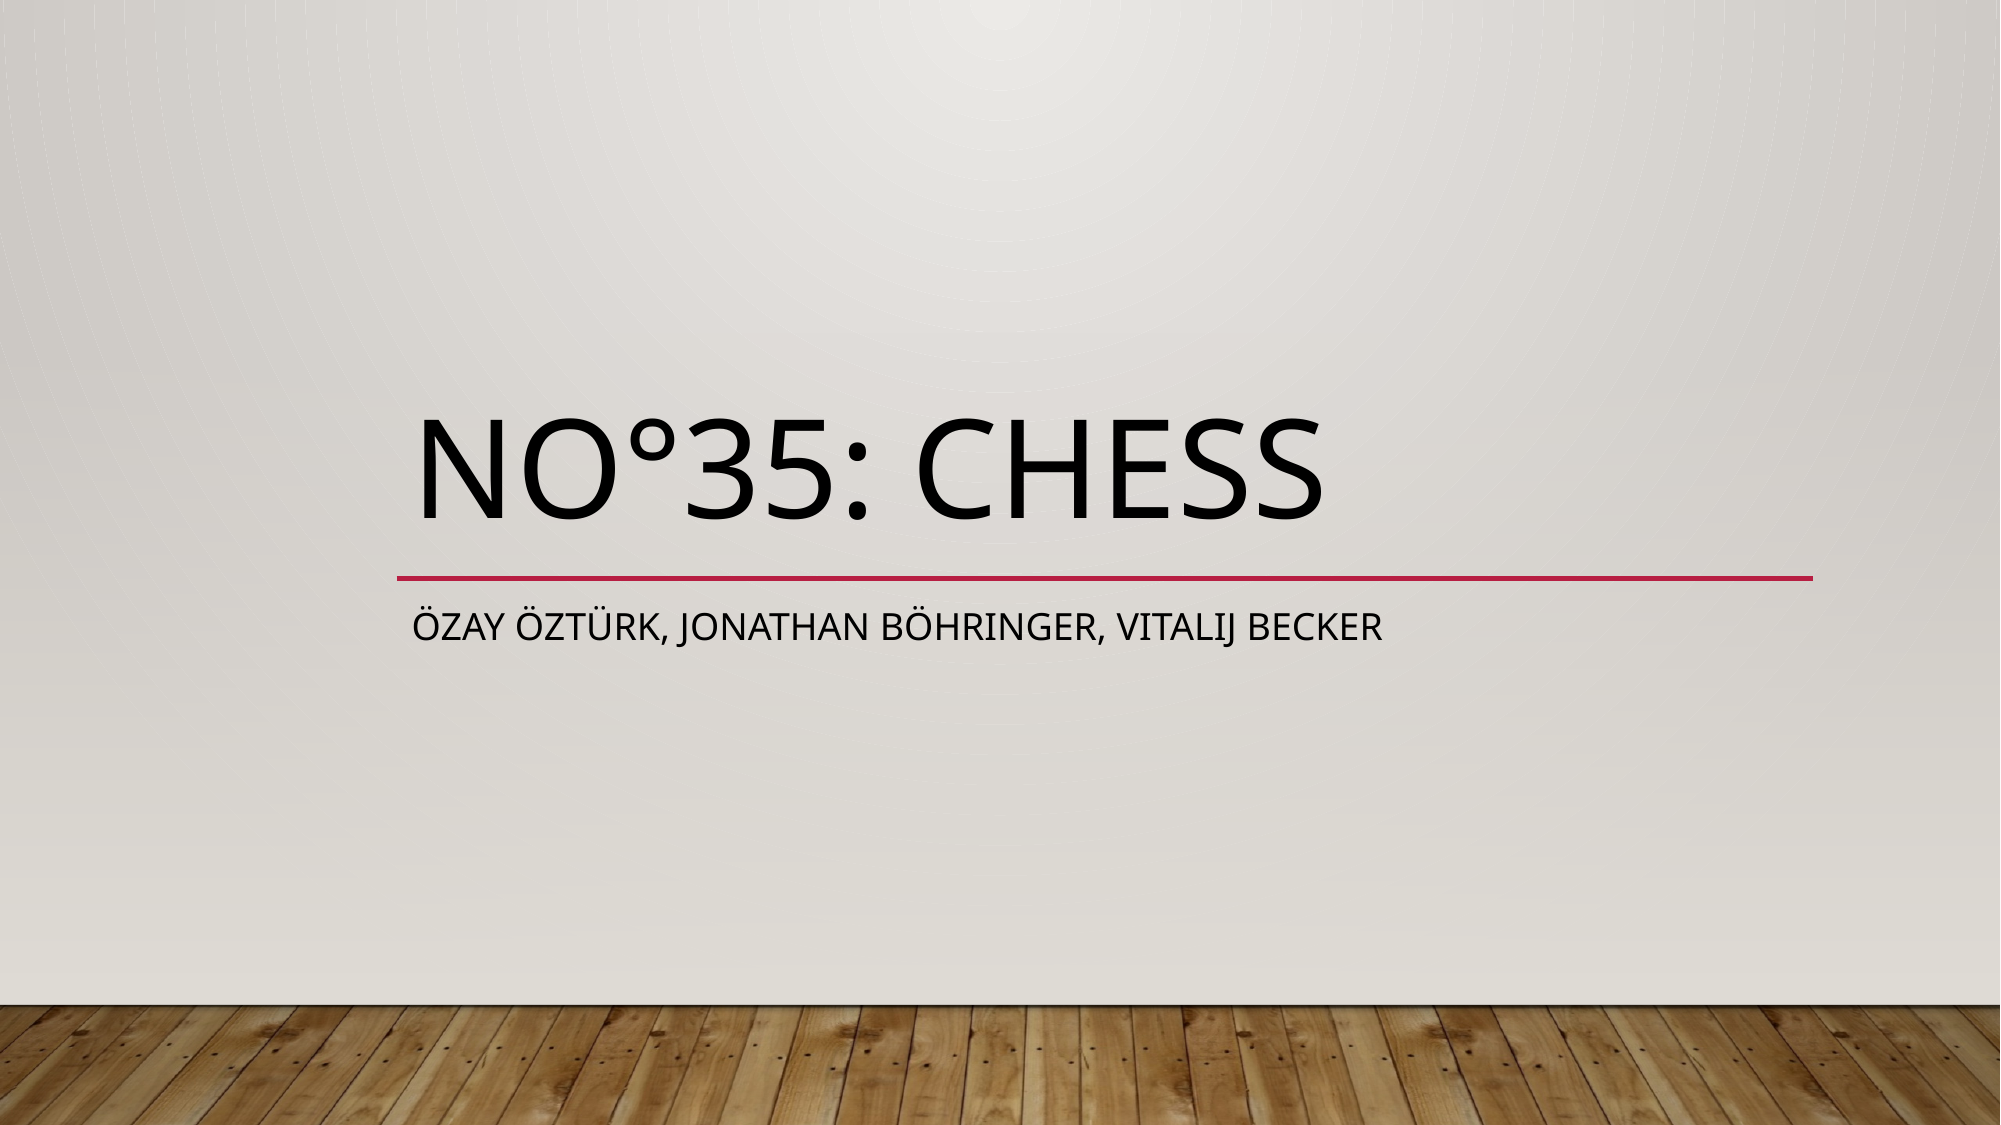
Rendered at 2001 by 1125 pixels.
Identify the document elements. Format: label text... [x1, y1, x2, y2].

picture [0, 1005, 2000, 1125]
subtitle Özay Öztürk, Jonathan Böhringer, Vitalij Becker [396, 579, 1814, 740]
title NO°35: Chess [396, 131, 1814, 549]
